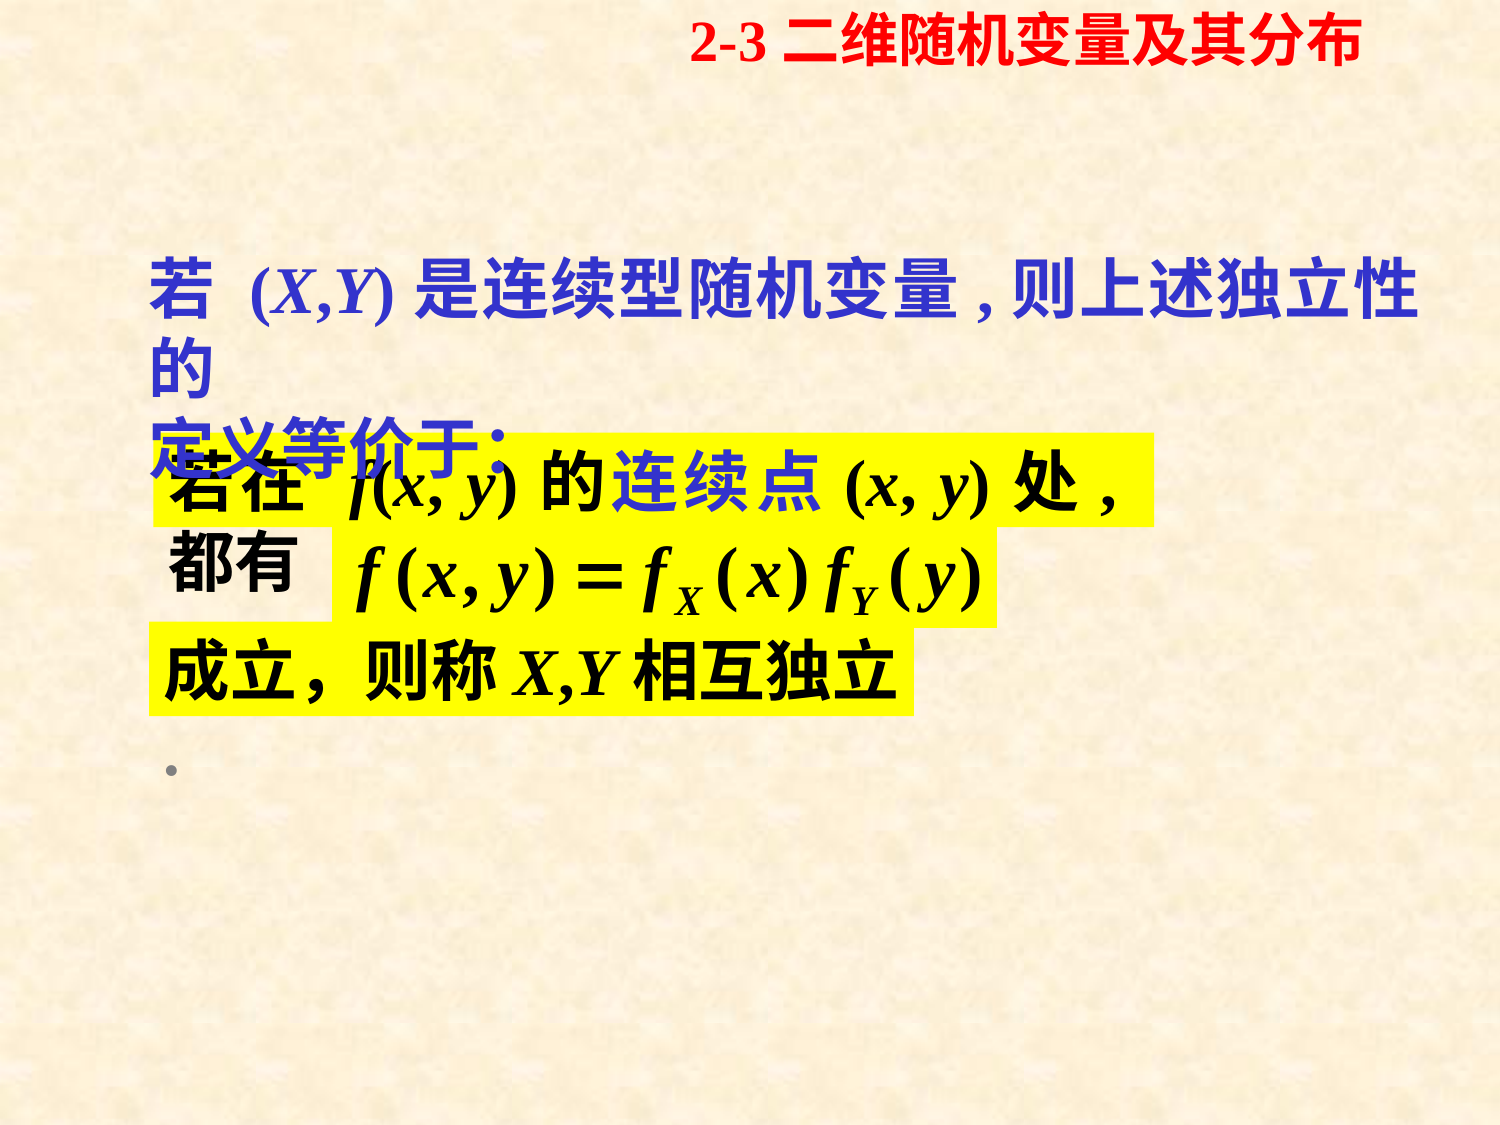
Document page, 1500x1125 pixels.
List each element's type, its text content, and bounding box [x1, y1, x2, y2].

text_box 2-3二维随机变量及其分布 [675, 0, 1380, 81]
picture [0, 0, 1500, 1125]
text_box 若 (X,Y)是连续型随机变量,则上述独立性的 定义等价于： [133, 239, 1436, 495]
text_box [147, 432, 1161, 717]
